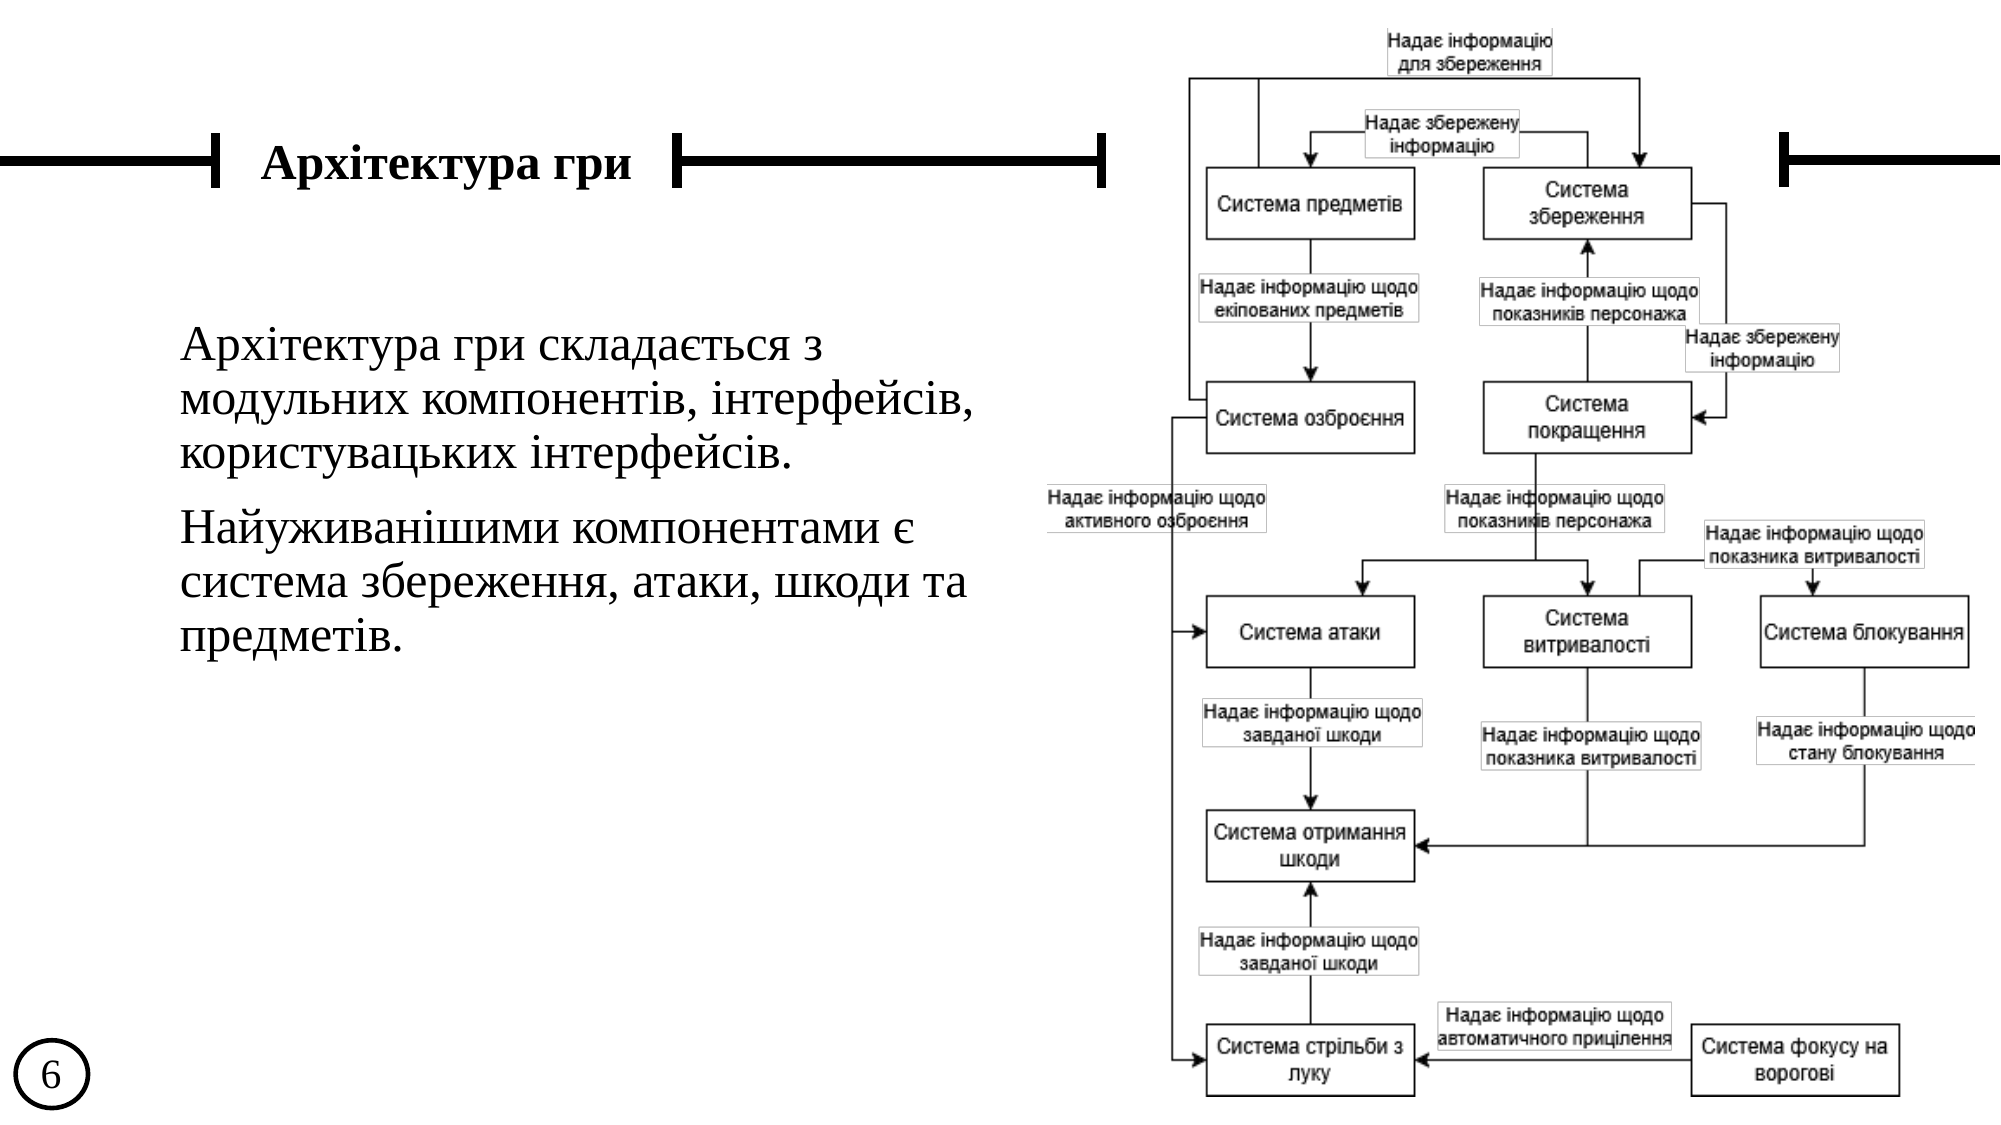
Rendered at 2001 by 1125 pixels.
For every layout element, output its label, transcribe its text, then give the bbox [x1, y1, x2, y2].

text_box [1975, 155, 2000, 165]
text_box [211, 133, 220, 188]
text_box Архітектура гри складається з модульних компонентів, інтерфейсів, користувацьких інтерфейсів. Найуживанішими компонентами є система збереження, атаки, шкоди та предметів. [164, 309, 993, 950]
text_box [672, 133, 682, 188]
text_box Архітектура гри [239, 128, 653, 200]
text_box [14, 1038, 90, 1110]
text_box [0, 156, 211, 166]
picture [1047, 28, 1975, 1097]
text_box [682, 156, 1047, 166]
